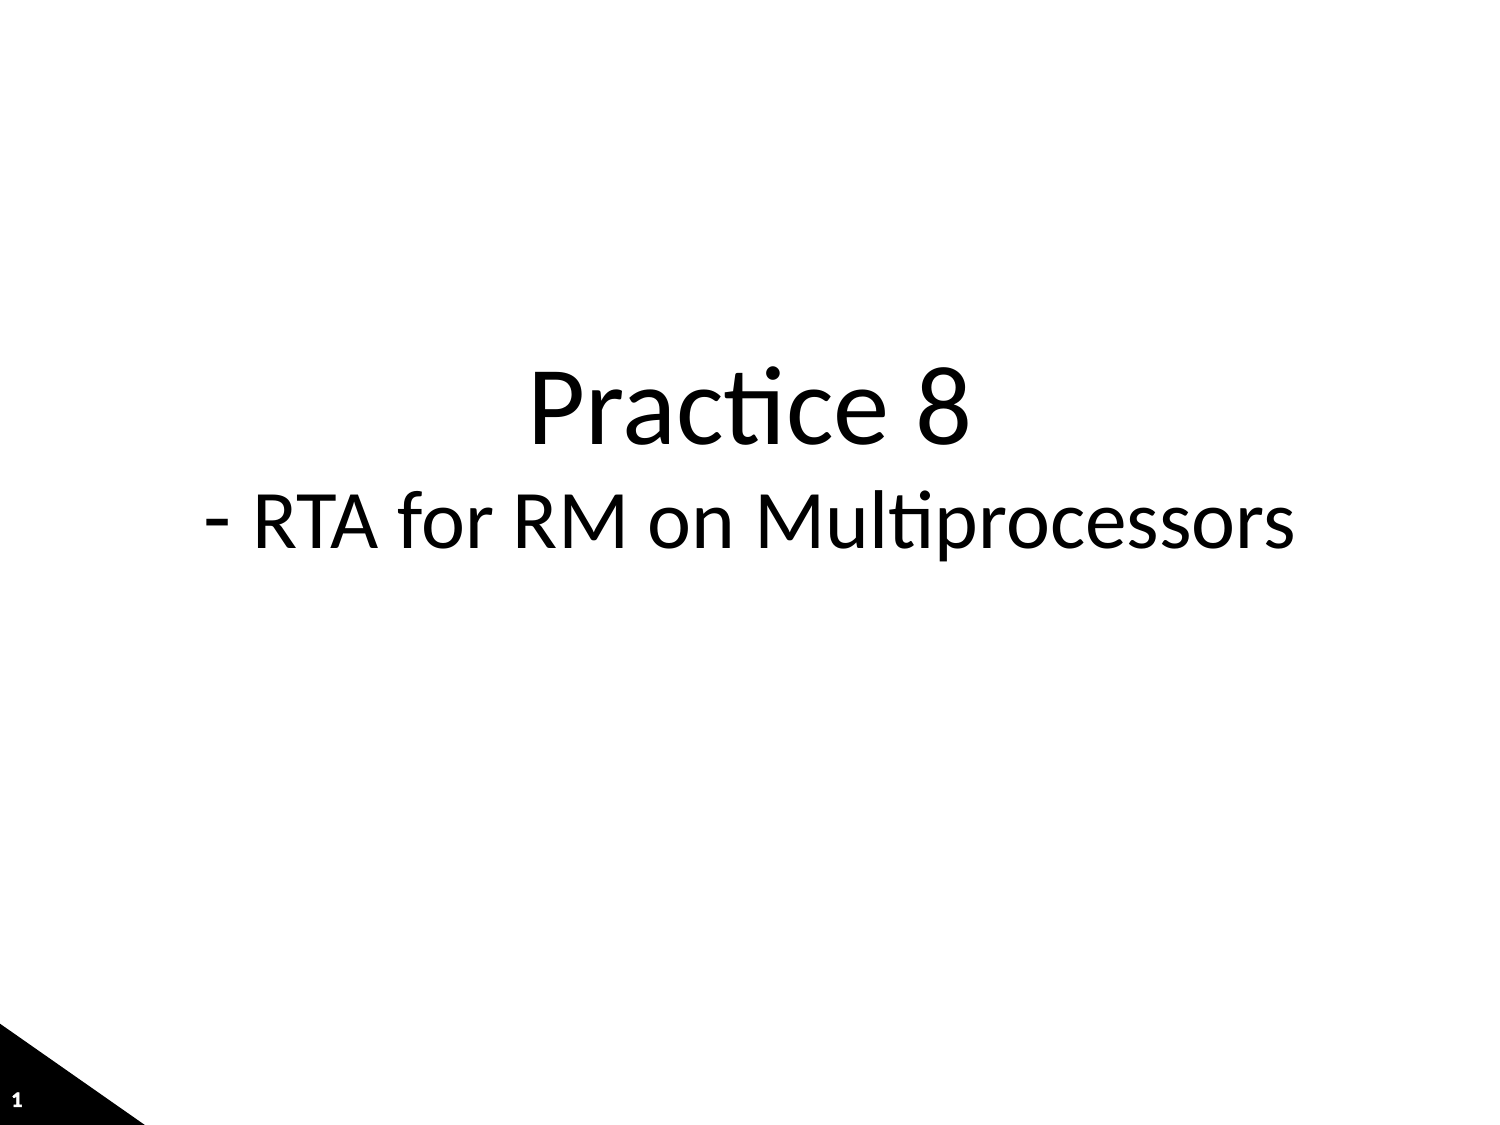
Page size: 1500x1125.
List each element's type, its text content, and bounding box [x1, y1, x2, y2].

title Practice 8 - RTA for RM on Multiprocessors [187, 184, 1313, 576]
